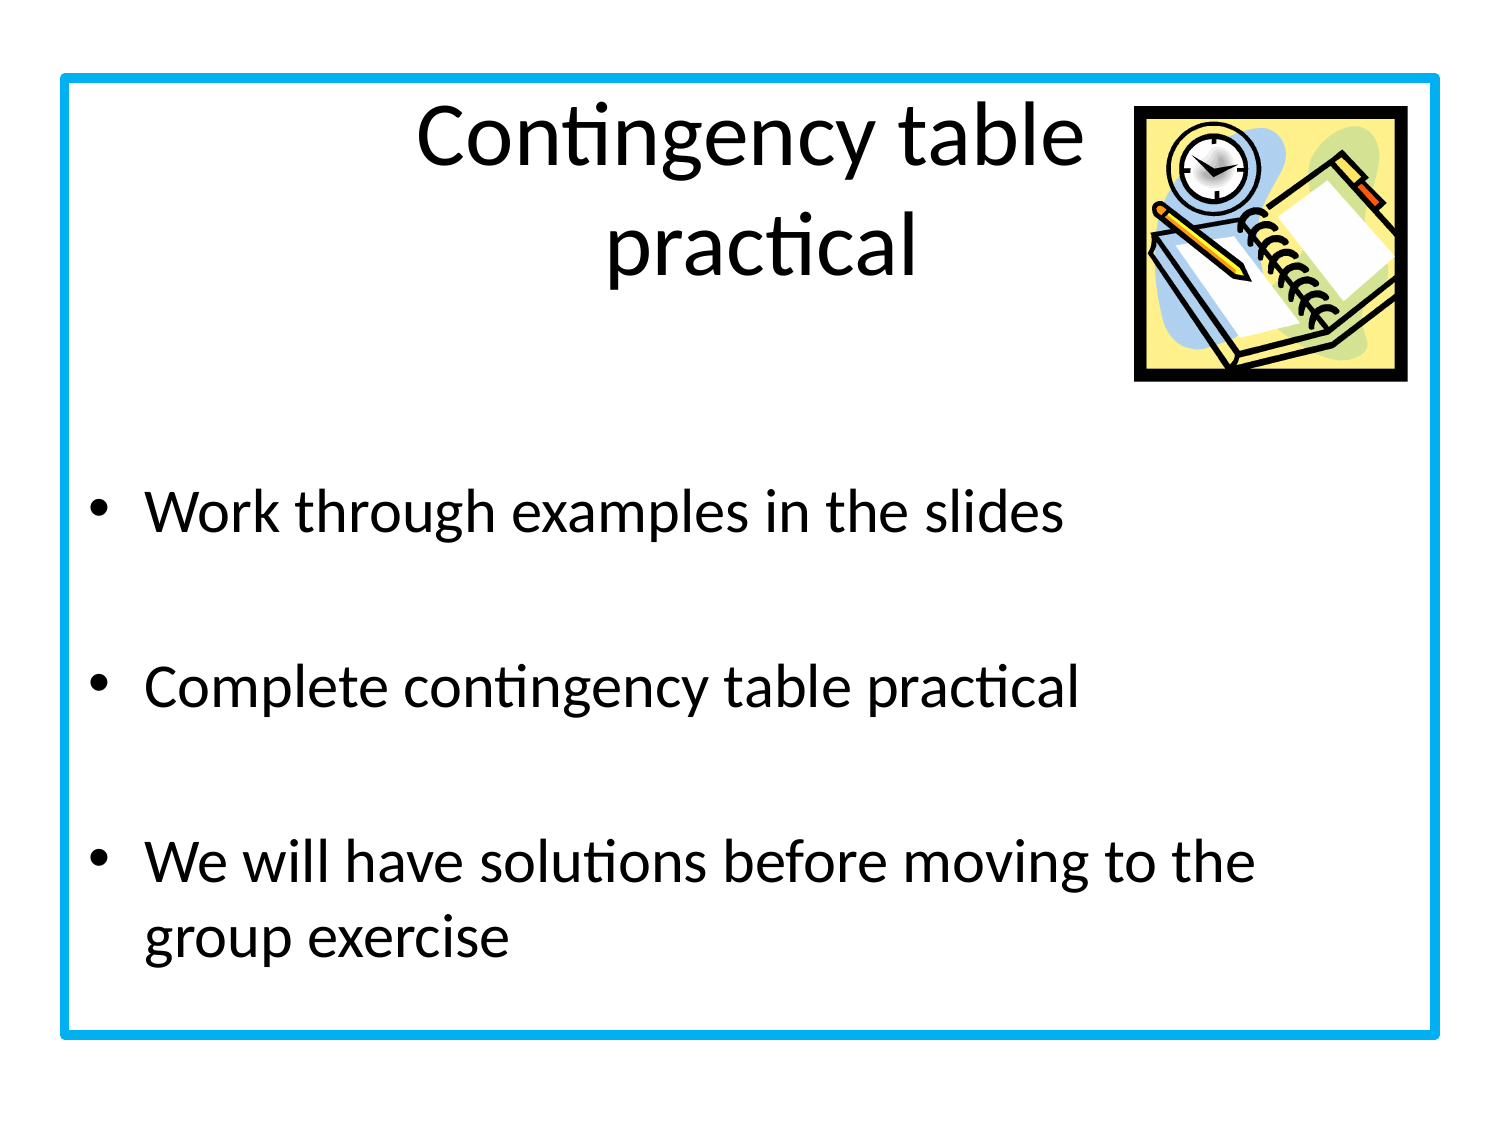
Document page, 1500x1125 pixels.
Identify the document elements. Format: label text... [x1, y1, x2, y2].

text_box [64, 78, 1436, 1035]
picture [1134, 101, 1413, 386]
text_box Work through examples in the slides Complete contingency table practical We will have solutions before moving to the group exercise [73, 287, 1424, 1030]
